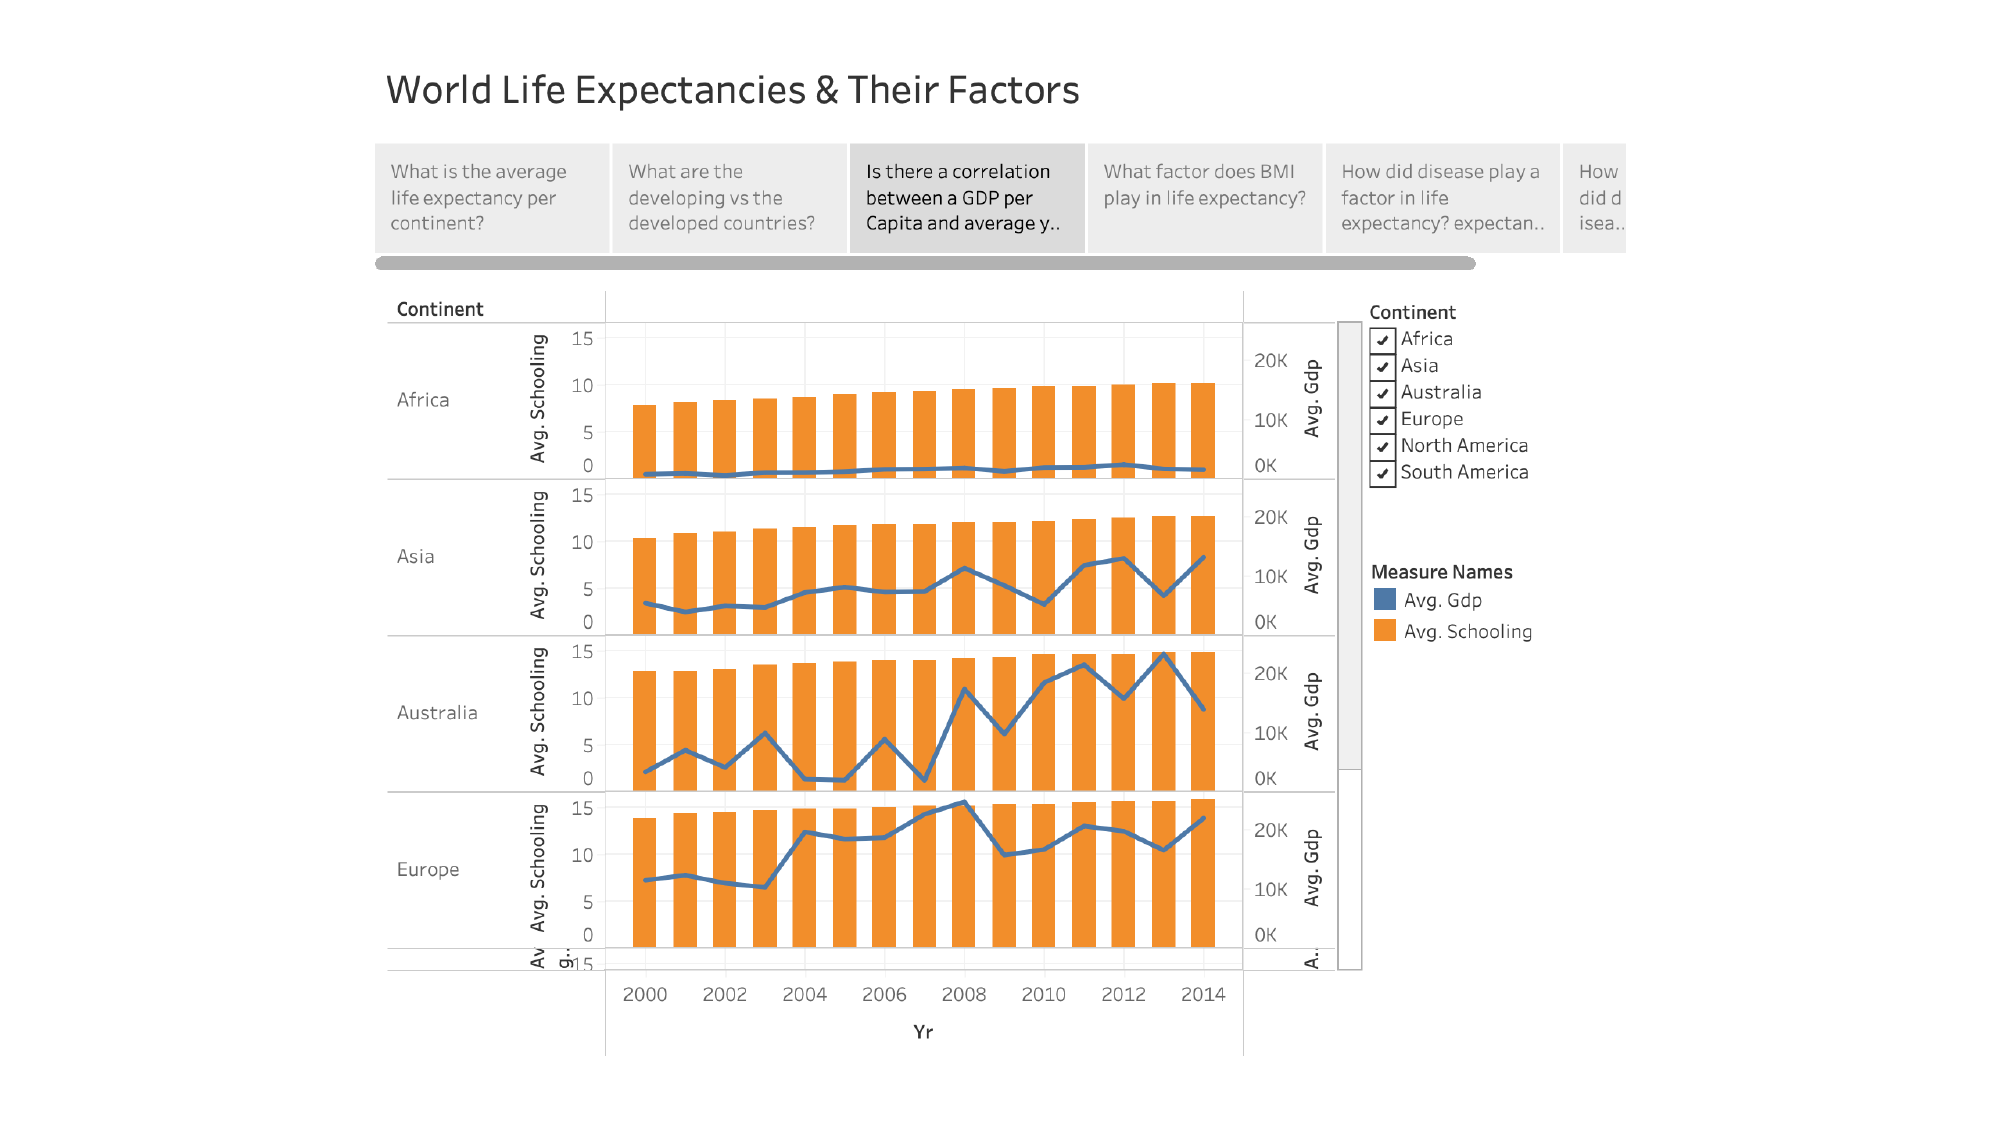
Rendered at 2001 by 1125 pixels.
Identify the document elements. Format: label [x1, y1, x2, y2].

picture [362, 43, 1638, 1082]
